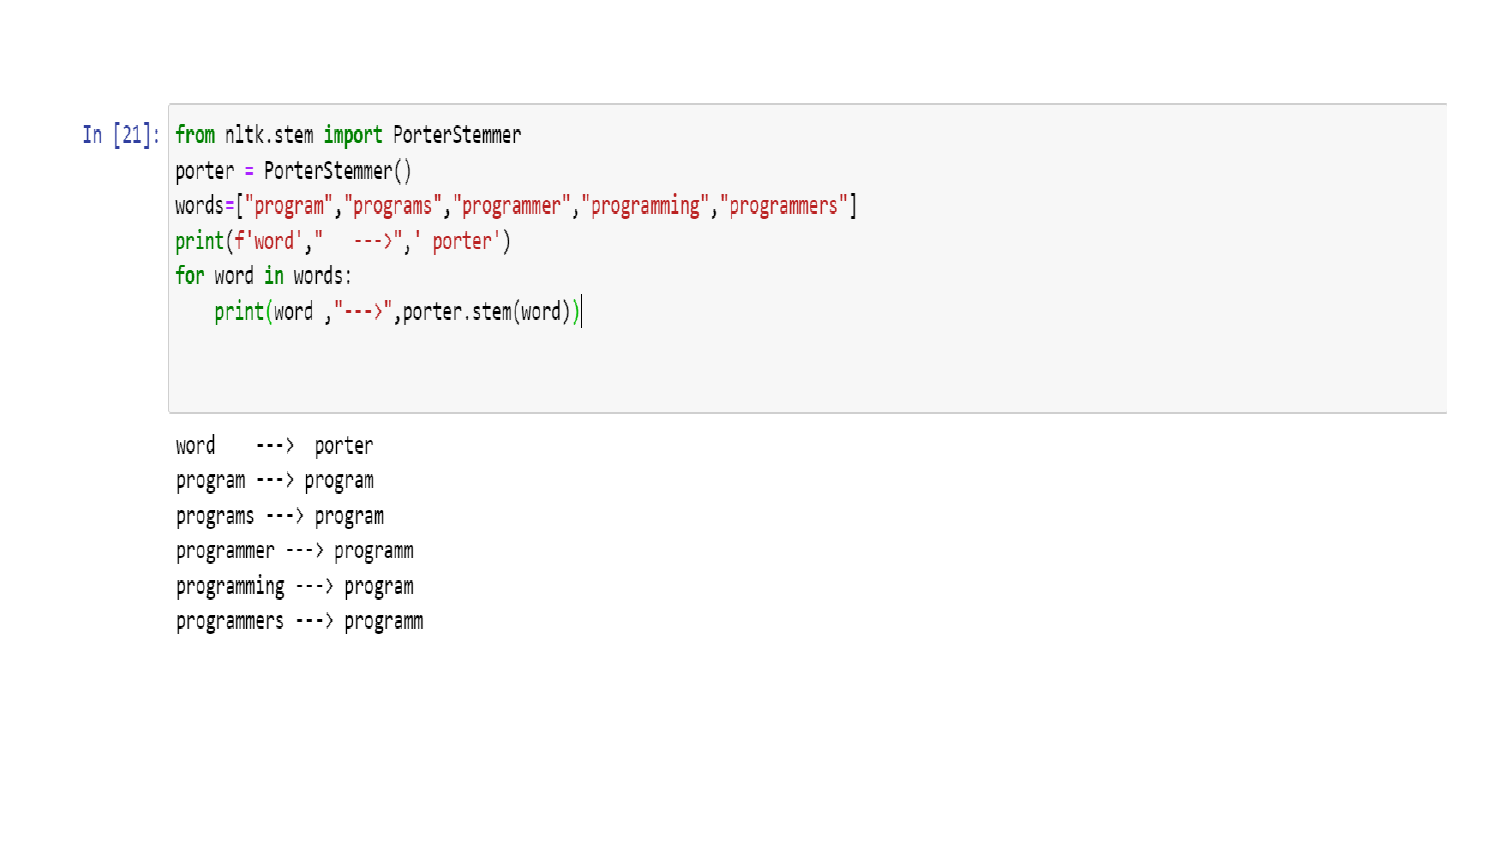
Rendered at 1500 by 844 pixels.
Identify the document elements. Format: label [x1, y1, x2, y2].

picture [46, 93, 1447, 654]
